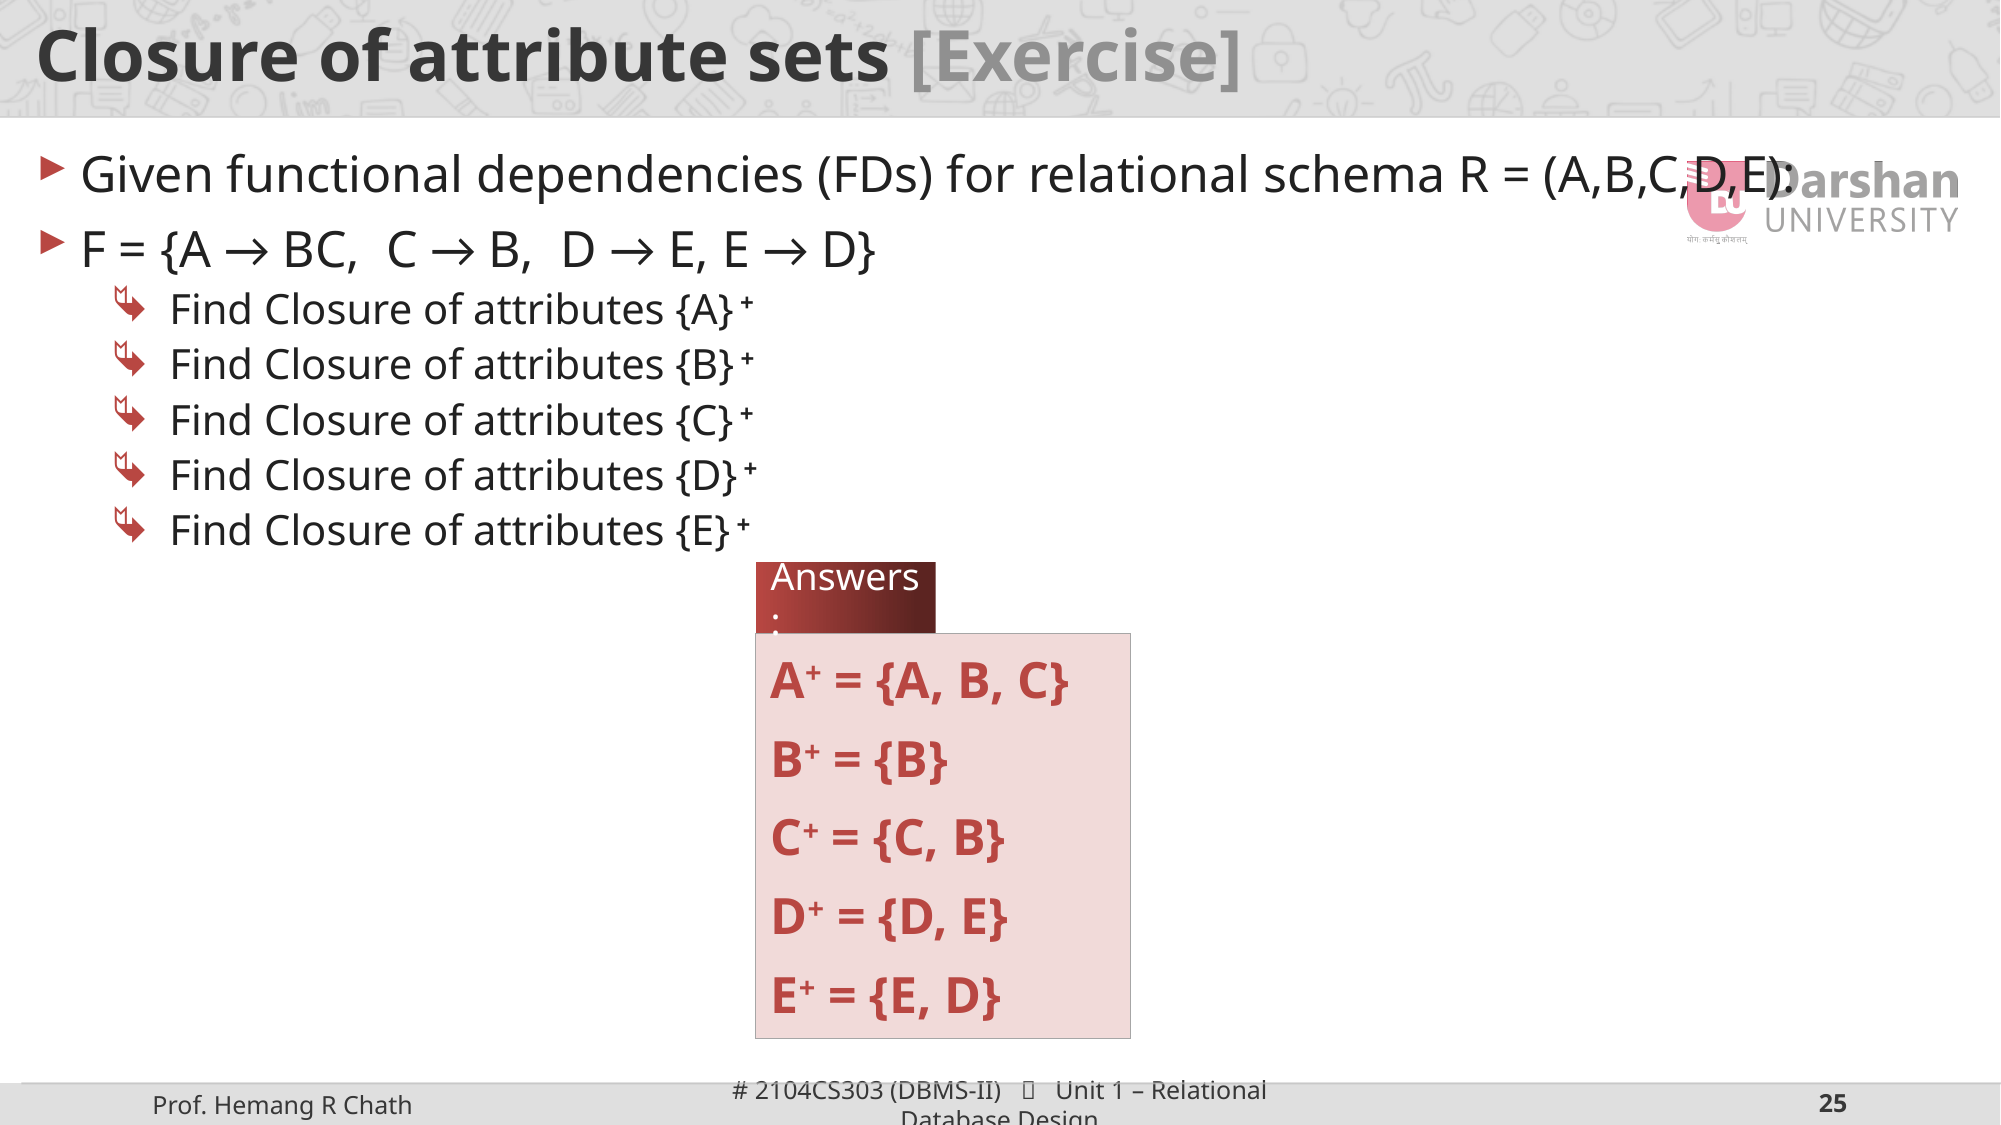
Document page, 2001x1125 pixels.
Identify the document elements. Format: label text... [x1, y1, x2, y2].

text_box A+ = {A, B, C} B+ = {B} C+ = {C, B} D+ = {D, E} E+ = {E, D} [755, 633, 1131, 1039]
list Given functional dependencies (FDs) for relational schema R = (A,B,C,D,E): F = {A → BC, C → B, D → E, E → D} Find Closure of attributes {A} + Find Closure of attributes {B} + Find Closure of attributes {C} + Find Closure of attributes {D} + Find Closure of attributes {E} + [21, 141, 1979, 1059]
text_box Answers: [755, 562, 936, 634]
title Closure of attribute sets [Exercise] [0, 0, 2000, 117]
